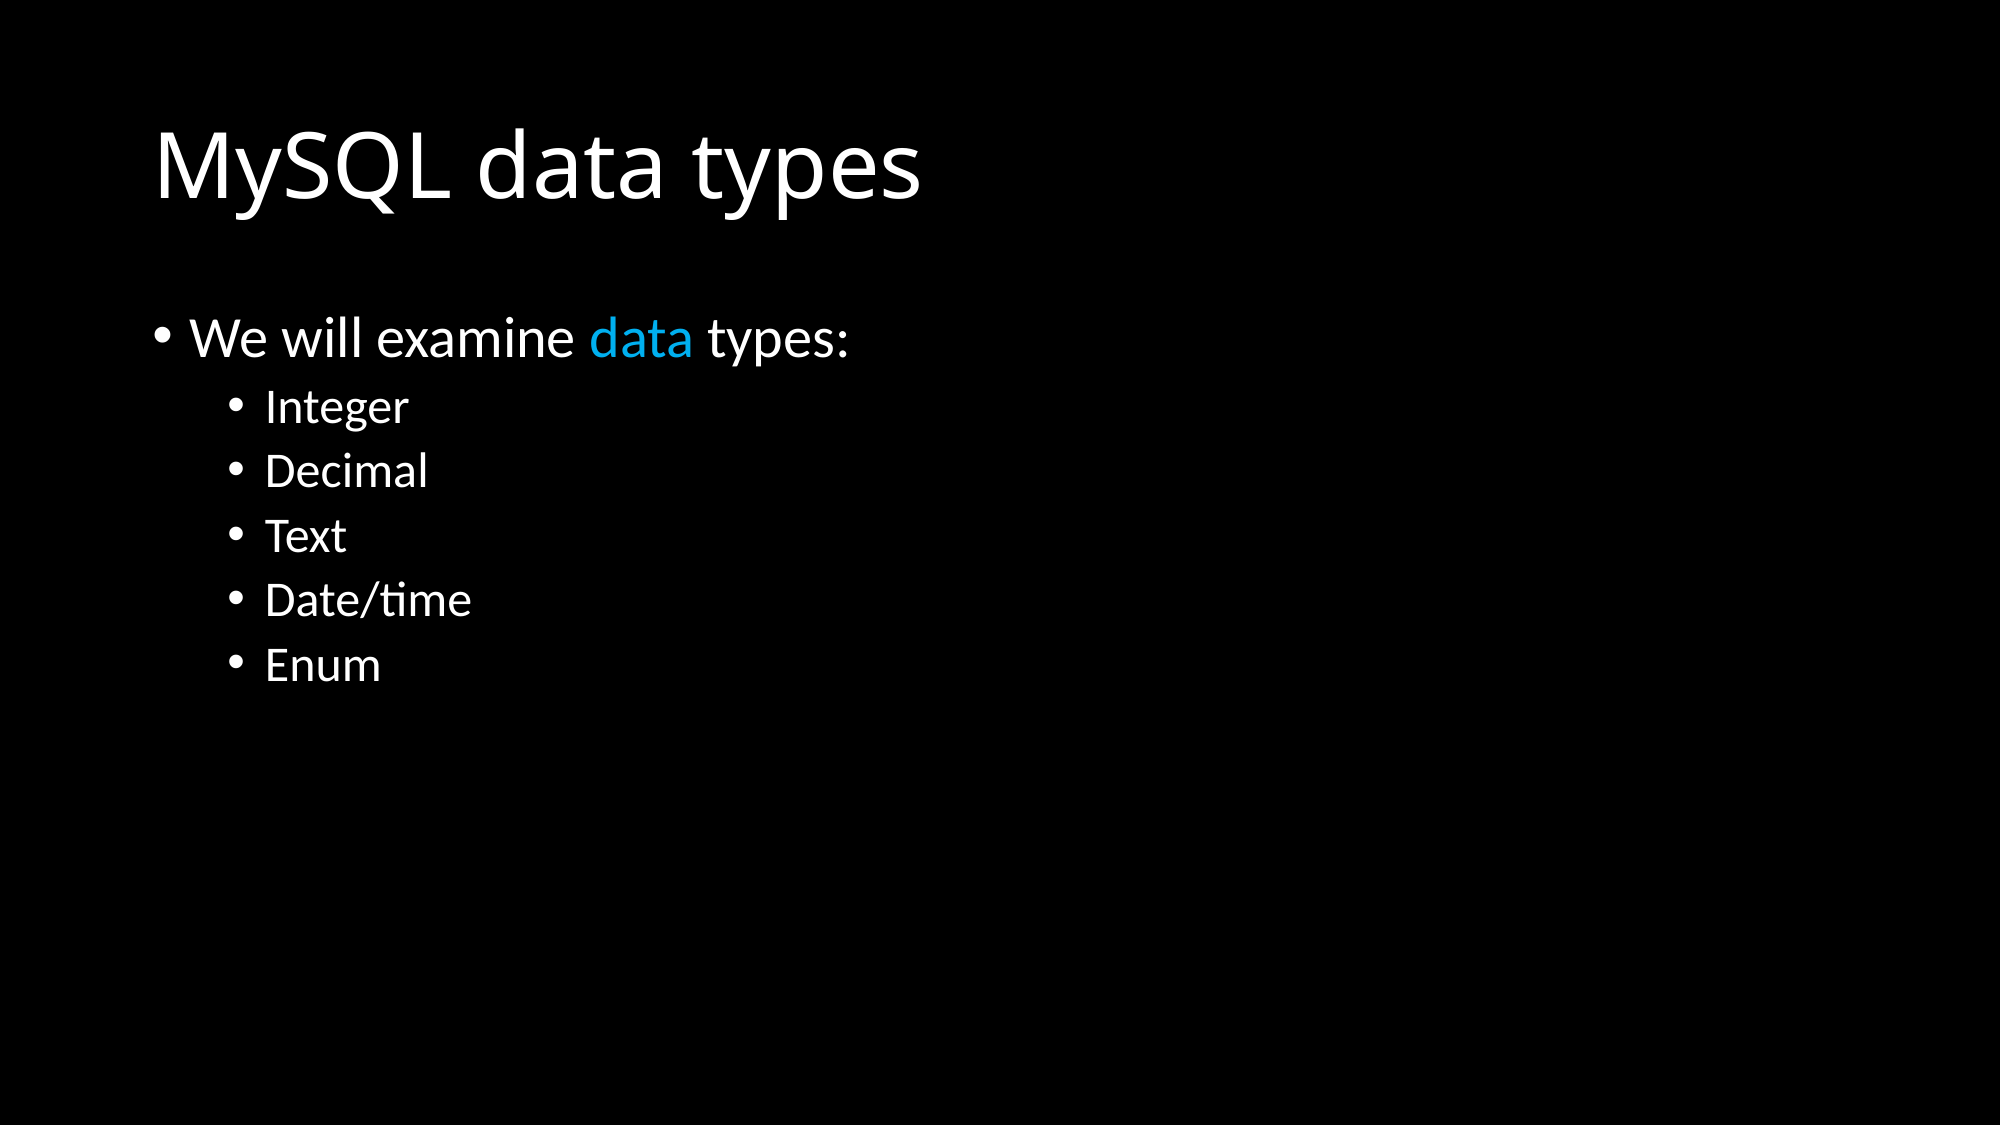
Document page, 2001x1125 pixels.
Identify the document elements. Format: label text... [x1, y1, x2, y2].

list We will examine data types: Integer Decimal Text Date/time Enum [137, 299, 1303, 1014]
title MySQL data types [137, 59, 1863, 278]
